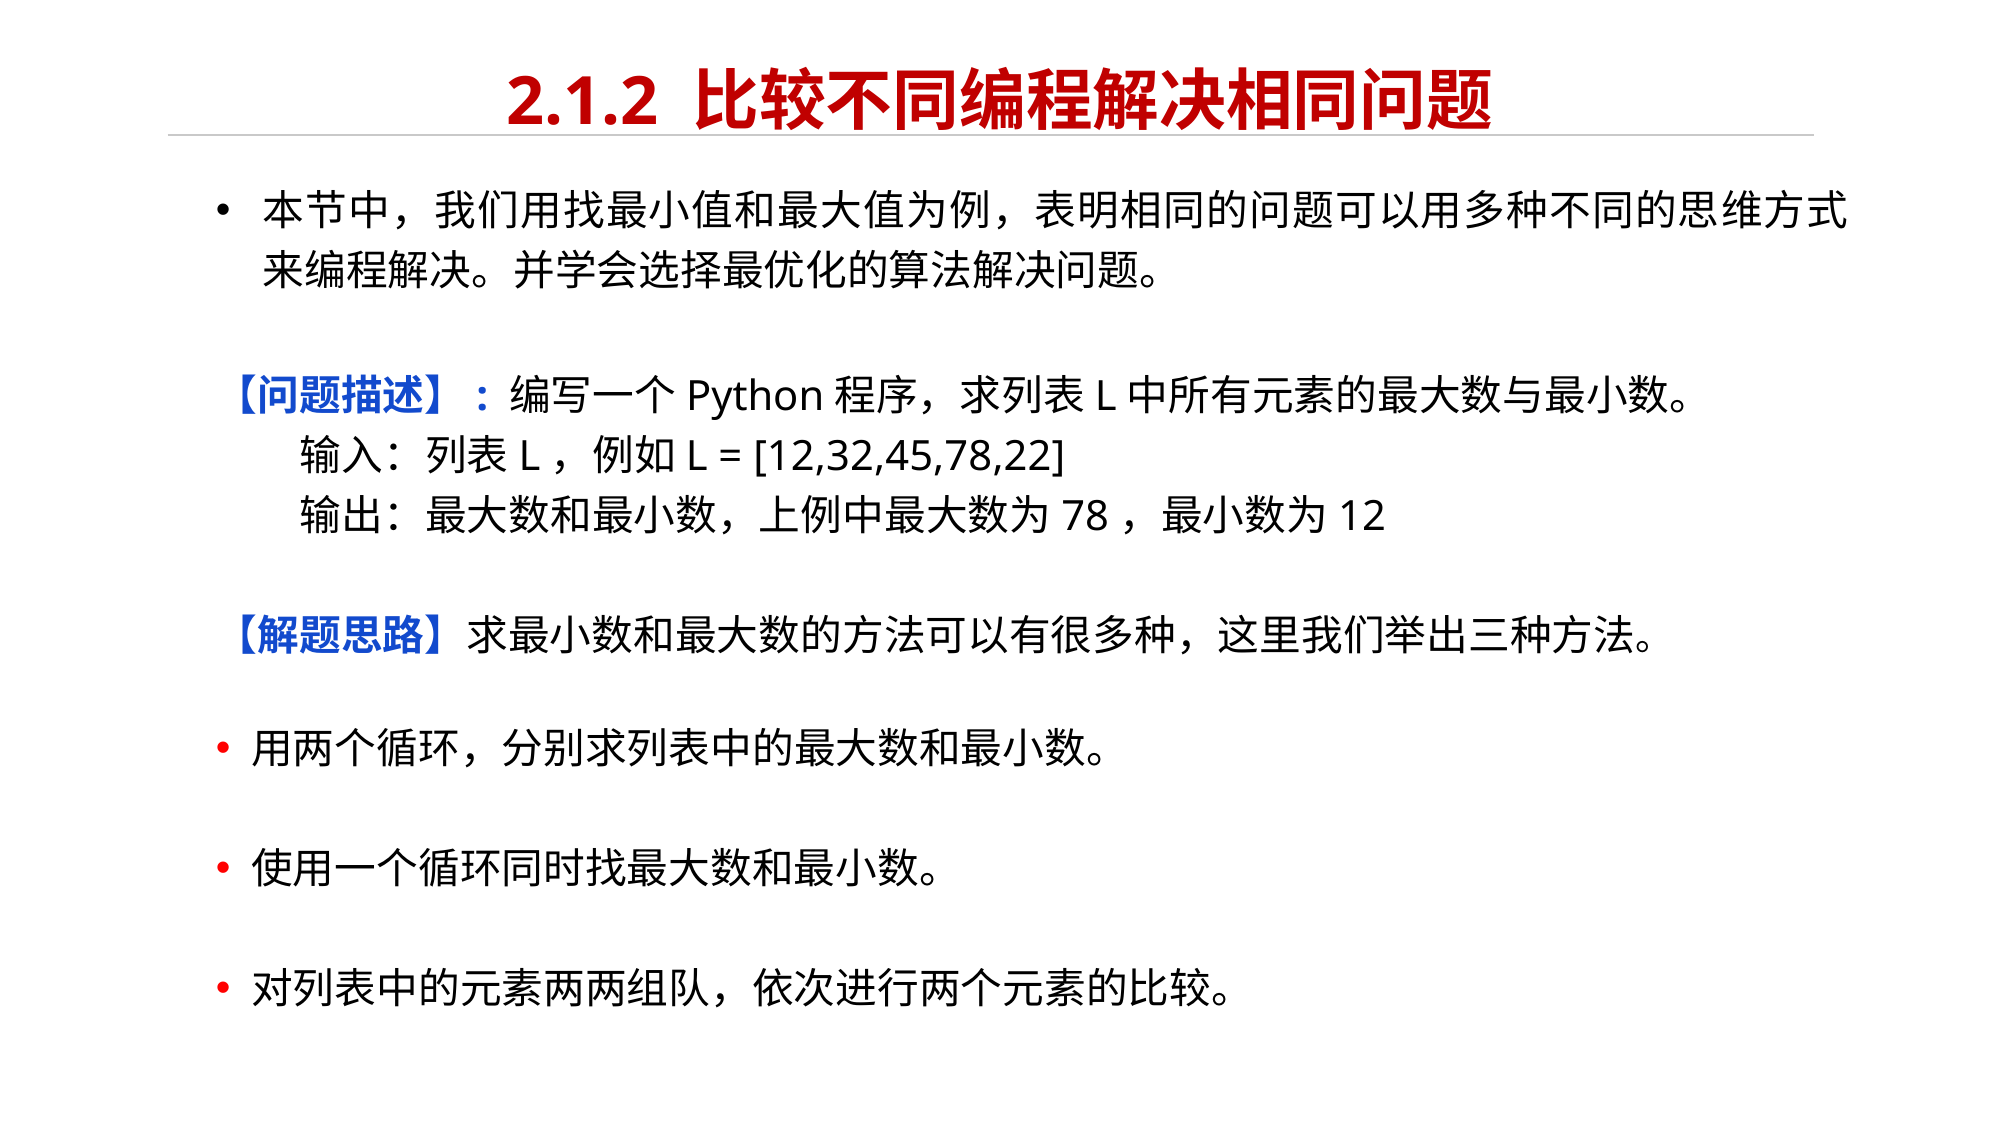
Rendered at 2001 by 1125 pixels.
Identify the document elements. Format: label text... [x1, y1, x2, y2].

title 2.1.2 比较不同编程解决相同问题 [353, 59, 1647, 152]
text_box 【问题描述】: 编写一个Python程序，求列表L中所有元素的最大数与最小数。 输入：列表L，例如L = [12,32,45,78,22] 输出：最大数和最小数，上例中最大数为78，最小数为12 【解题思路】求最小数和最大数的方法可以有很多种，这里我们举出三种方法。 用两个循环，分别求列表中的最大数和最小数。 使用一个循环同时找最大数和最小数。 对列表中的元素两两组队，依次进行两个元素的比较。 [201, 350, 1864, 1020]
text_box 本节中，我们用找最小值和最大值为例，表明相同的问题可以用多种不同的思维方式来编程解决。并学会选择最优化的算法解决问题。 [201, 166, 1864, 302]
